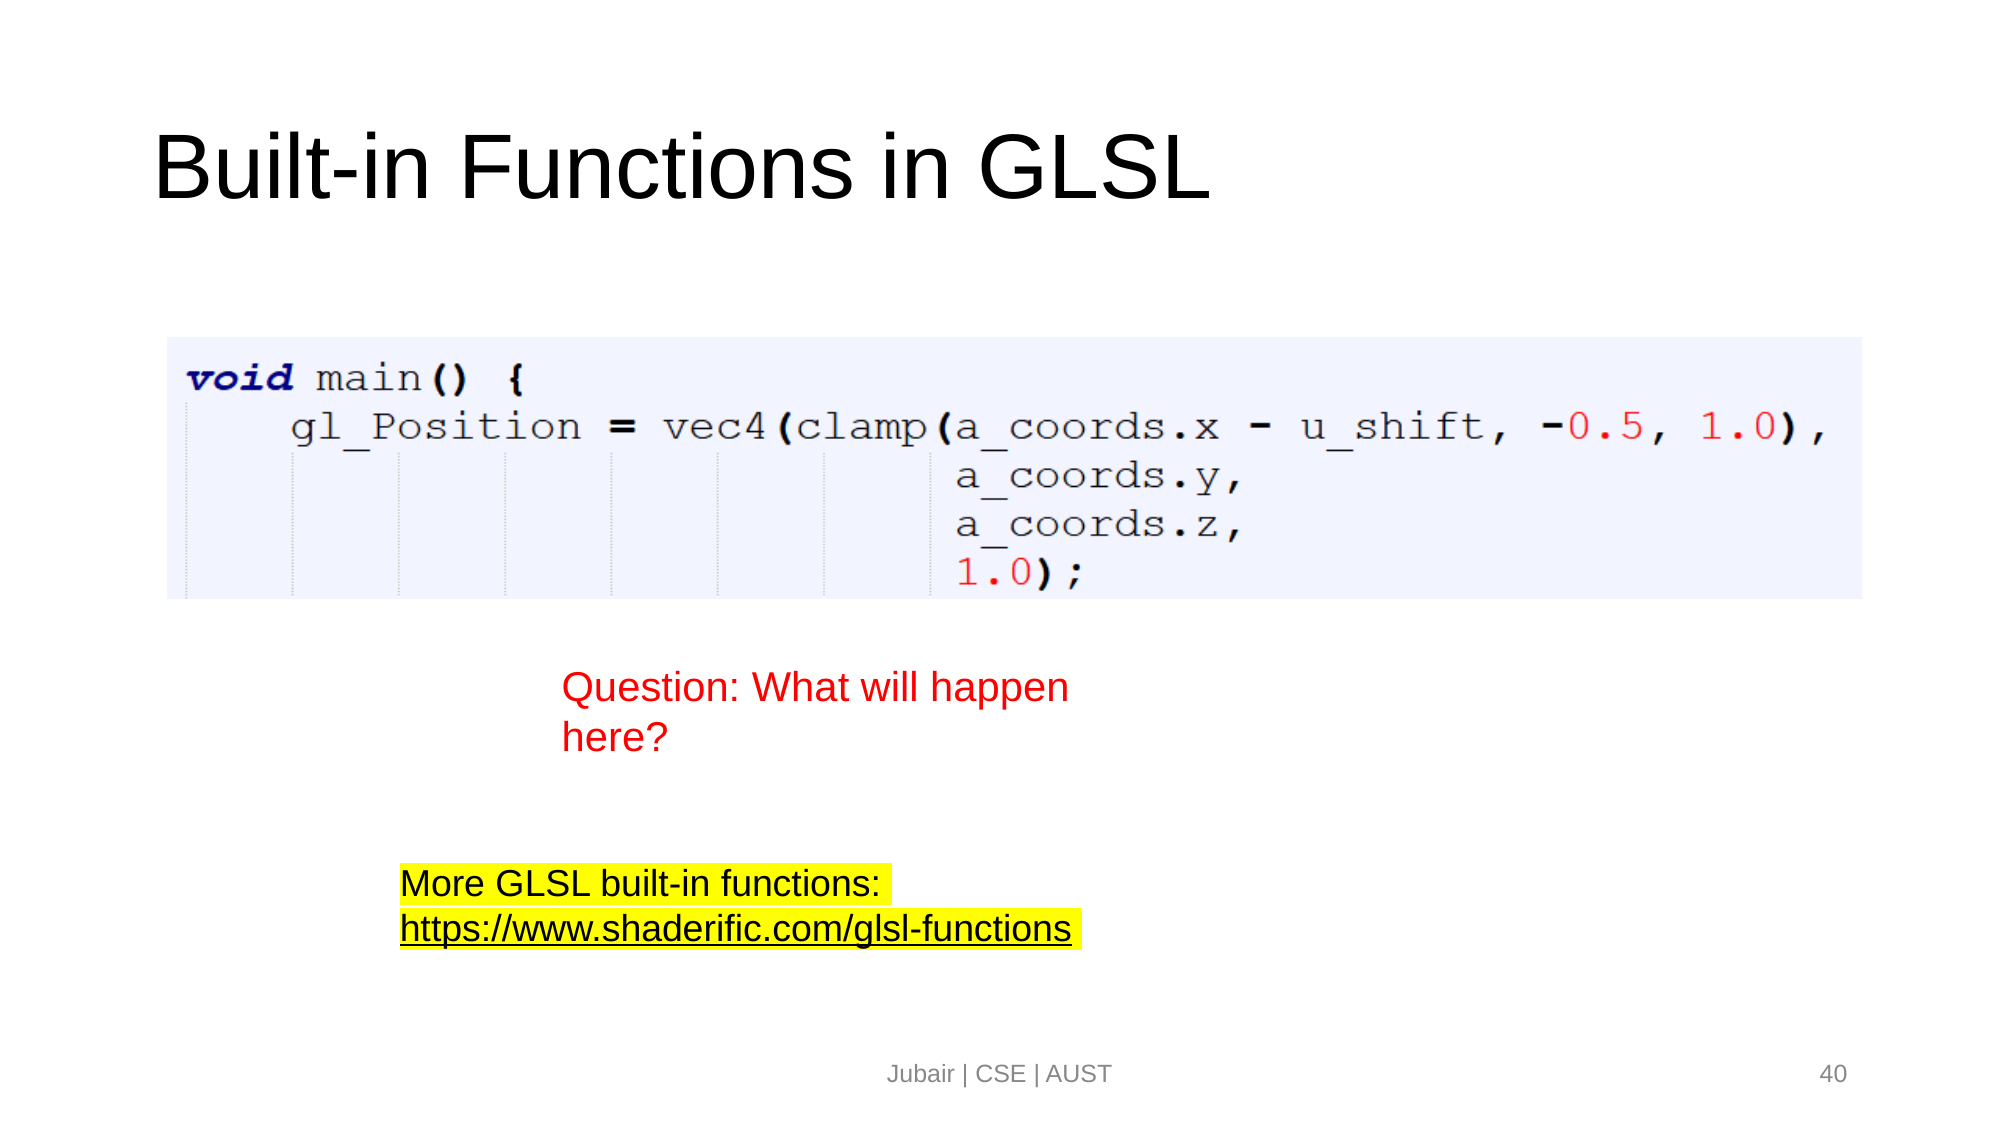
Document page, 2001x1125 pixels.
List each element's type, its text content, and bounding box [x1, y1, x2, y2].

text_box Question: What will happen here? [546, 652, 1162, 768]
slide_number ‹#› [1412, 1042, 1863, 1103]
title Built-in Functions in GLSL [137, 59, 1863, 278]
picture [166, 337, 1863, 599]
footer Jubair | CSE | AUST [662, 1042, 1338, 1103]
text_box More GLSL built-in functions: https://www.shaderific.com/glsl-functions [384, 851, 1556, 957]
